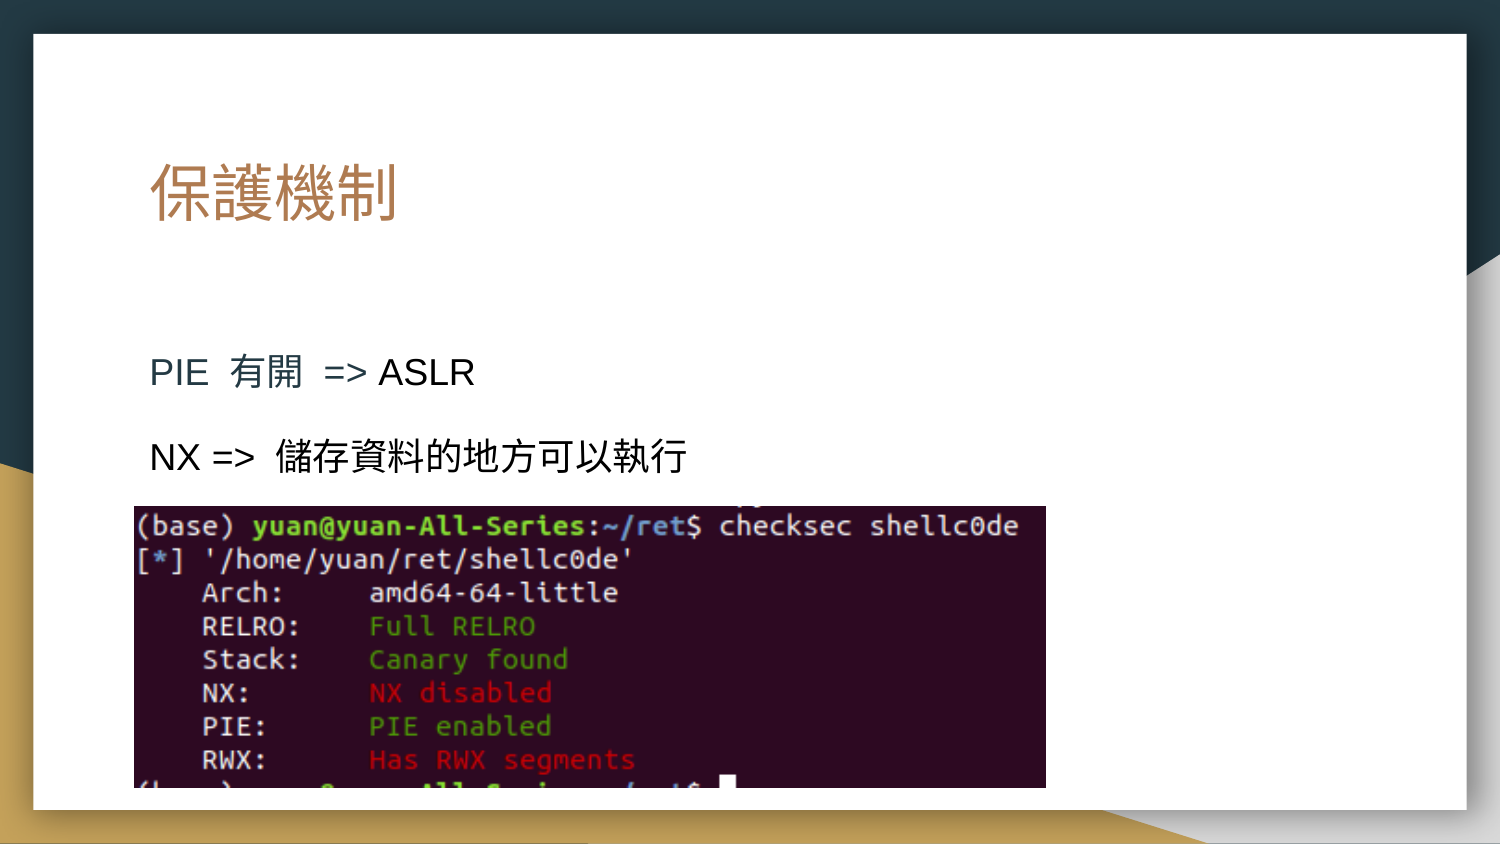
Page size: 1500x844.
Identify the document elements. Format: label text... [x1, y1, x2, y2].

title 保護機制 [134, 138, 1366, 296]
list PIE 有開 => ASLR NX => 儲存資料的地方可以執行 [134, 326, 1366, 729]
picture [134, 506, 1046, 789]
